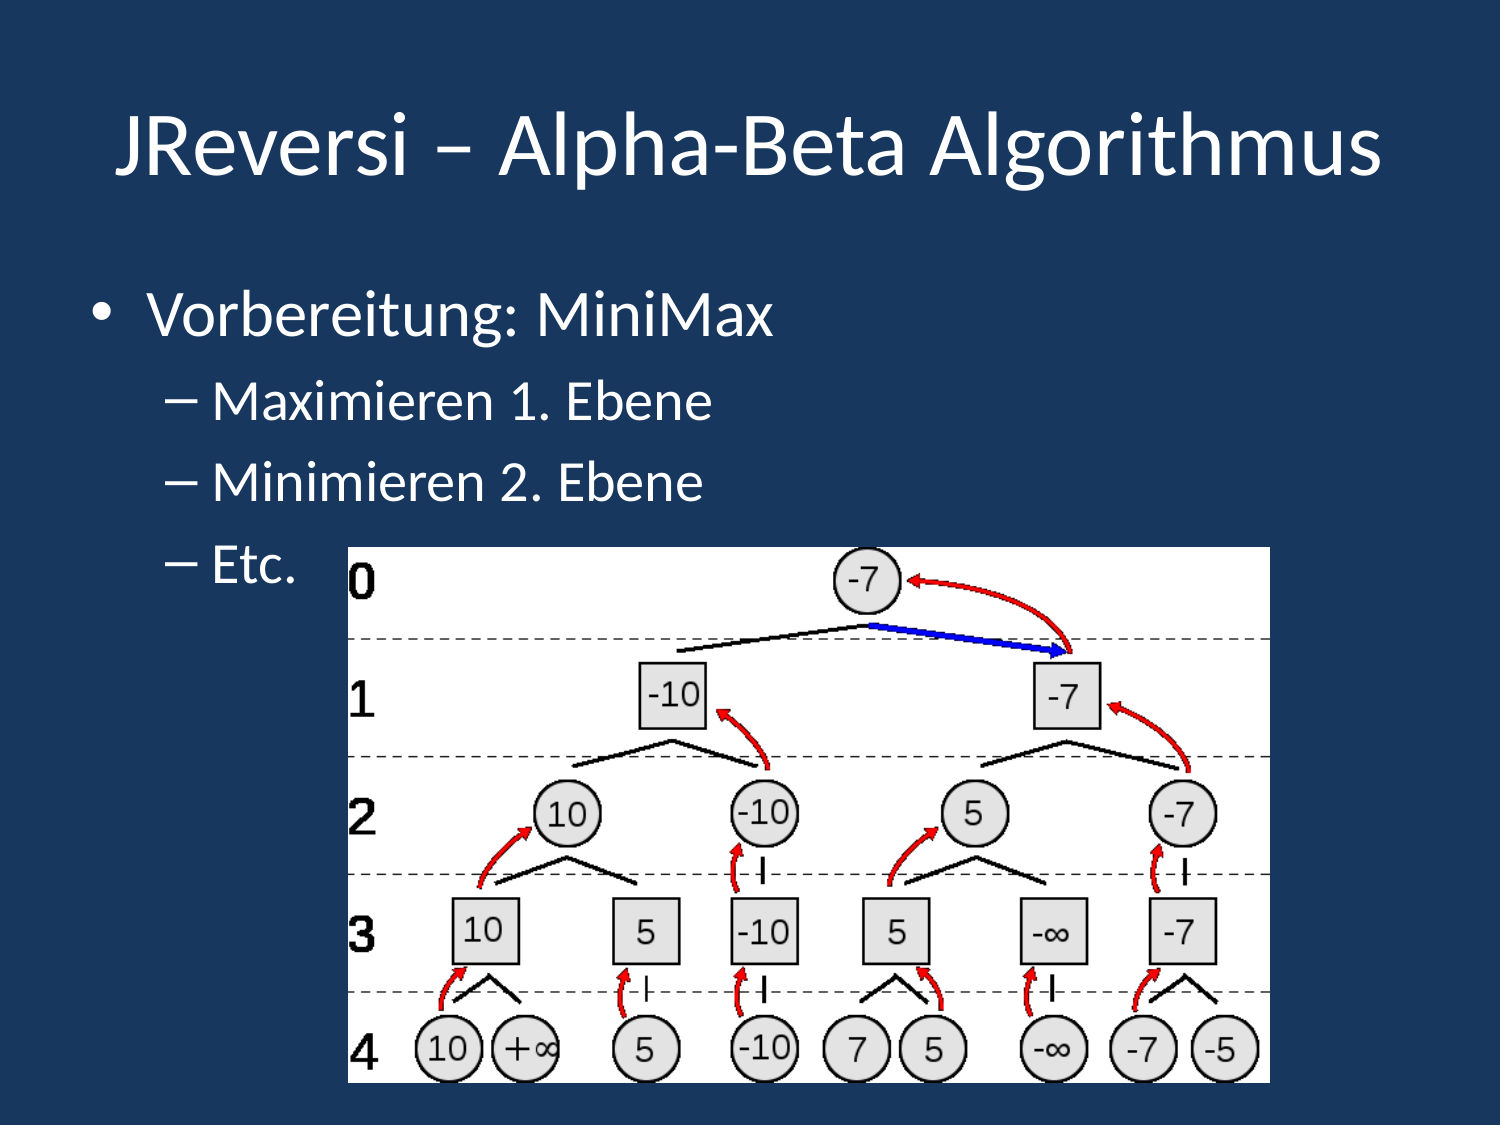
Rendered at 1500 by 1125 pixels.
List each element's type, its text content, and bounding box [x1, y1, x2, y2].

title JReversi – Alpha-Beta Algorithmus [75, 45, 1425, 233]
picture [348, 546, 1270, 1083]
list Vorbereitung: MiniMax Maximieren 1. Ebene Minimieren 2. Ebene Etc. [75, 262, 1425, 1005]
